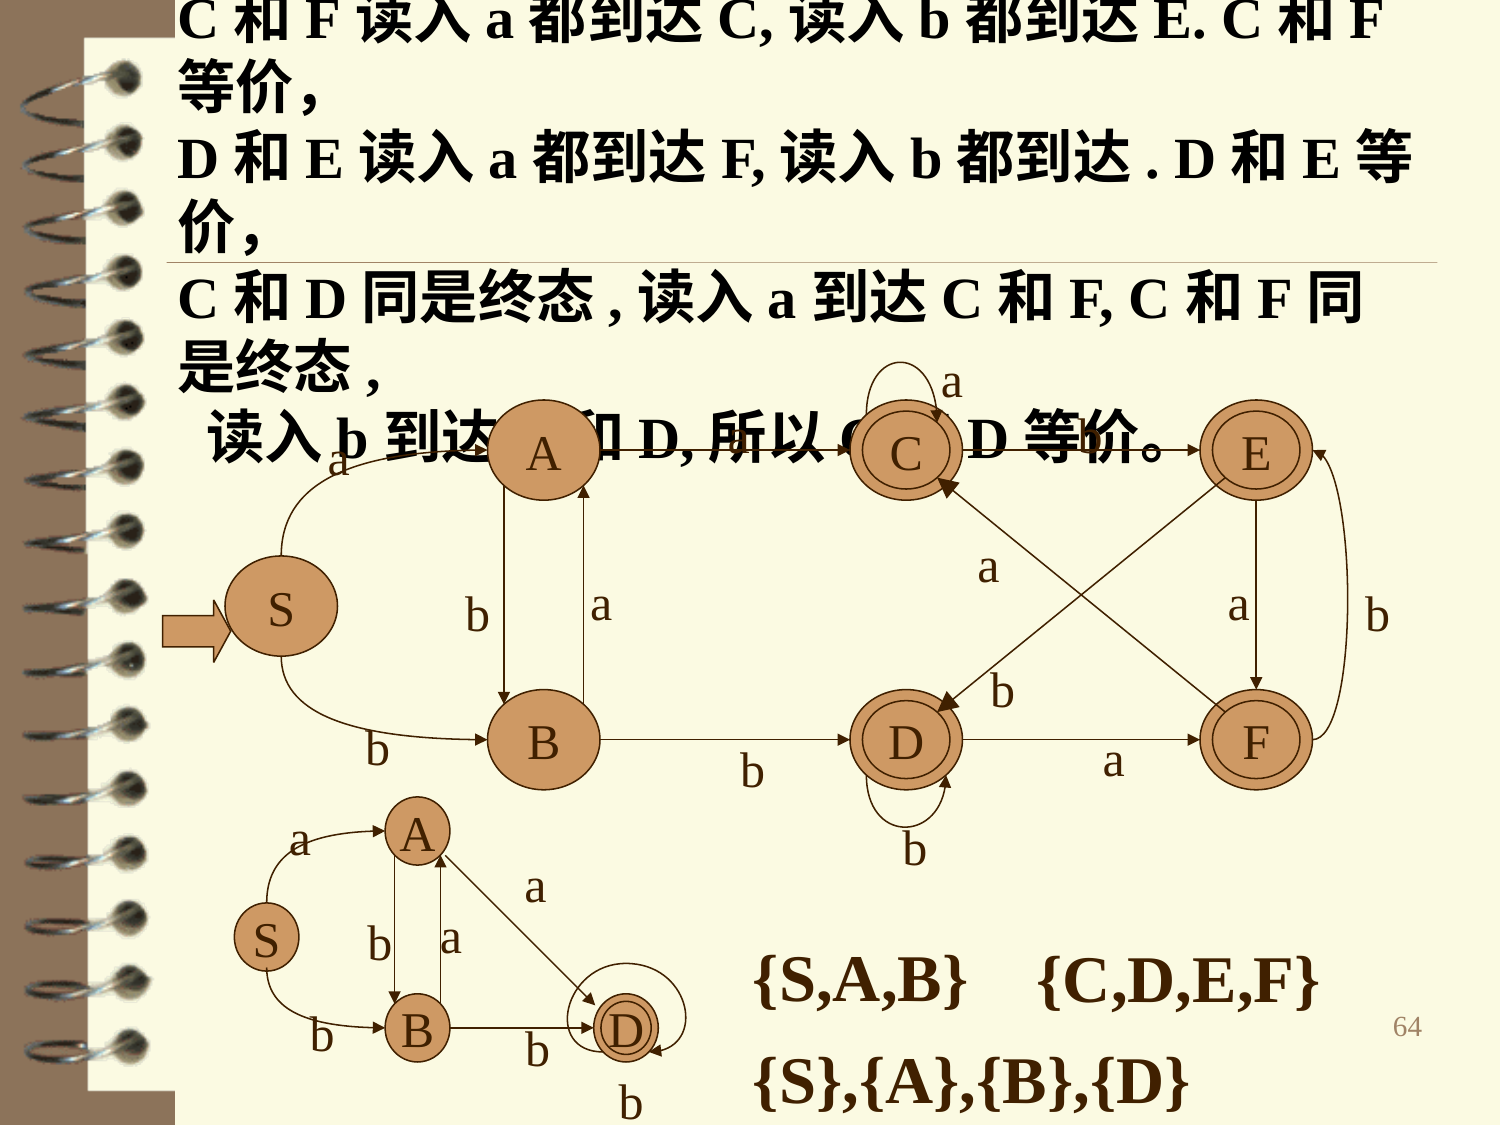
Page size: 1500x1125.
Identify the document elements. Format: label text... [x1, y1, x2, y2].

text_box {S,A,B} [738, 927, 1081, 1022]
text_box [224, 399, 1406, 880]
text_box {S},{A},{B},{D} [738, 1029, 1294, 1124]
text_box {C,D,E,F} [1021, 928, 1459, 1024]
slide_number 64 [1124, 1024, 1438, 1076]
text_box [234, 796, 659, 1125]
title C和F读入a都到达C,读入b都到达E. C和F等价， D和E读入a都到达F,读入b都到达. D和E等价， C和D同是终态,读入a到达C和F, C和F同是终态, 读入b到达E和D,所以C和D等价。 [162, 74, 1438, 376]
picture [0, 0, 175, 1125]
text_box a [925, 339, 978, 398]
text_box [963, 450, 1199, 740]
text_box [162, 599, 219, 663]
